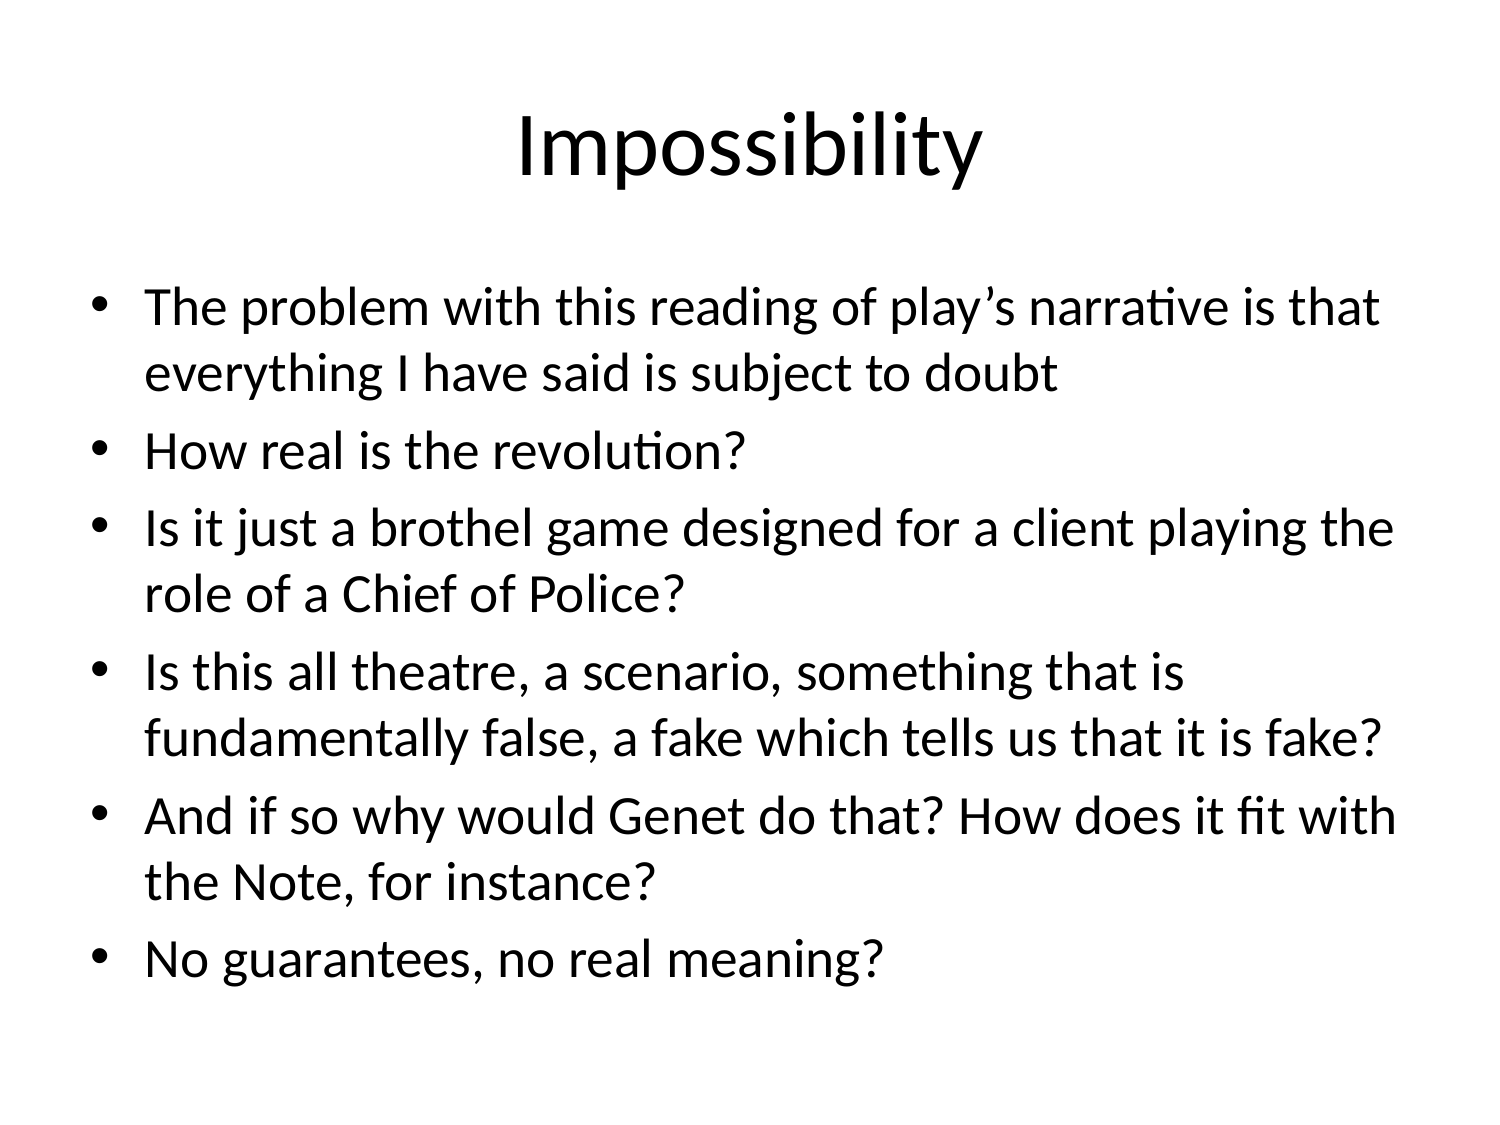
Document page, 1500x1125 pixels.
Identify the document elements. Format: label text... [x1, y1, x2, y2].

title Impossibility [75, 45, 1425, 233]
list The problem with this reading of play’s narrative is that everything I have said is subject to doubt How real is the revolution? Is it just a brothel game designed for a client playing the role of a Chief of Police? Is this all theatre, a scenario, something that is fundamentally false, a fake which tells us that it is fake? And if so why would Genet do that? How does it fit with the Note, for instance? No guarantees, no real meaning? [75, 262, 1425, 1005]
